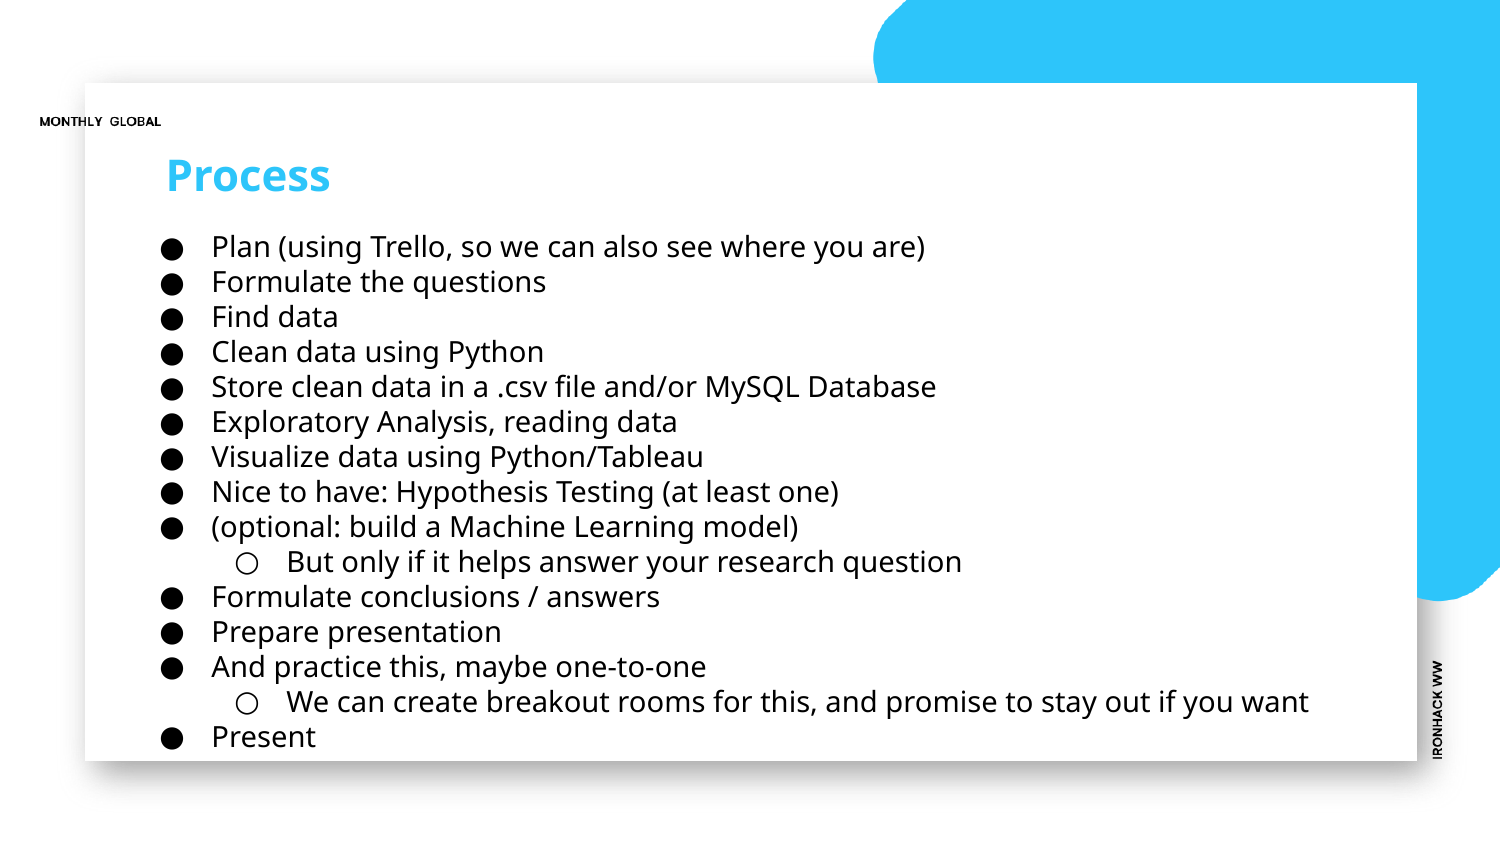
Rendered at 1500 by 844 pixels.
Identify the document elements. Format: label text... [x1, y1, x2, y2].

text_box Plan (using Trello, so we can also see where you are) Formulate the questions Find data Clean data using Python Store clean data in a .csv file and/or MySQL Database Exploratory Analysis, reading data Visualize data using Python/Tableau Nice to have: Hypothesis Testing (at least one) (optional: build a Machine Learning model) But only if it helps answer your research question Formulate conclusions / answers Prepare presentation And practice this, maybe one-to-one We can create breakout rooms for this, and promise to stay out if you want Present [121, 178, 1379, 818]
picture [0, 0, 1500, 844]
title Process [150, 137, 906, 178]
